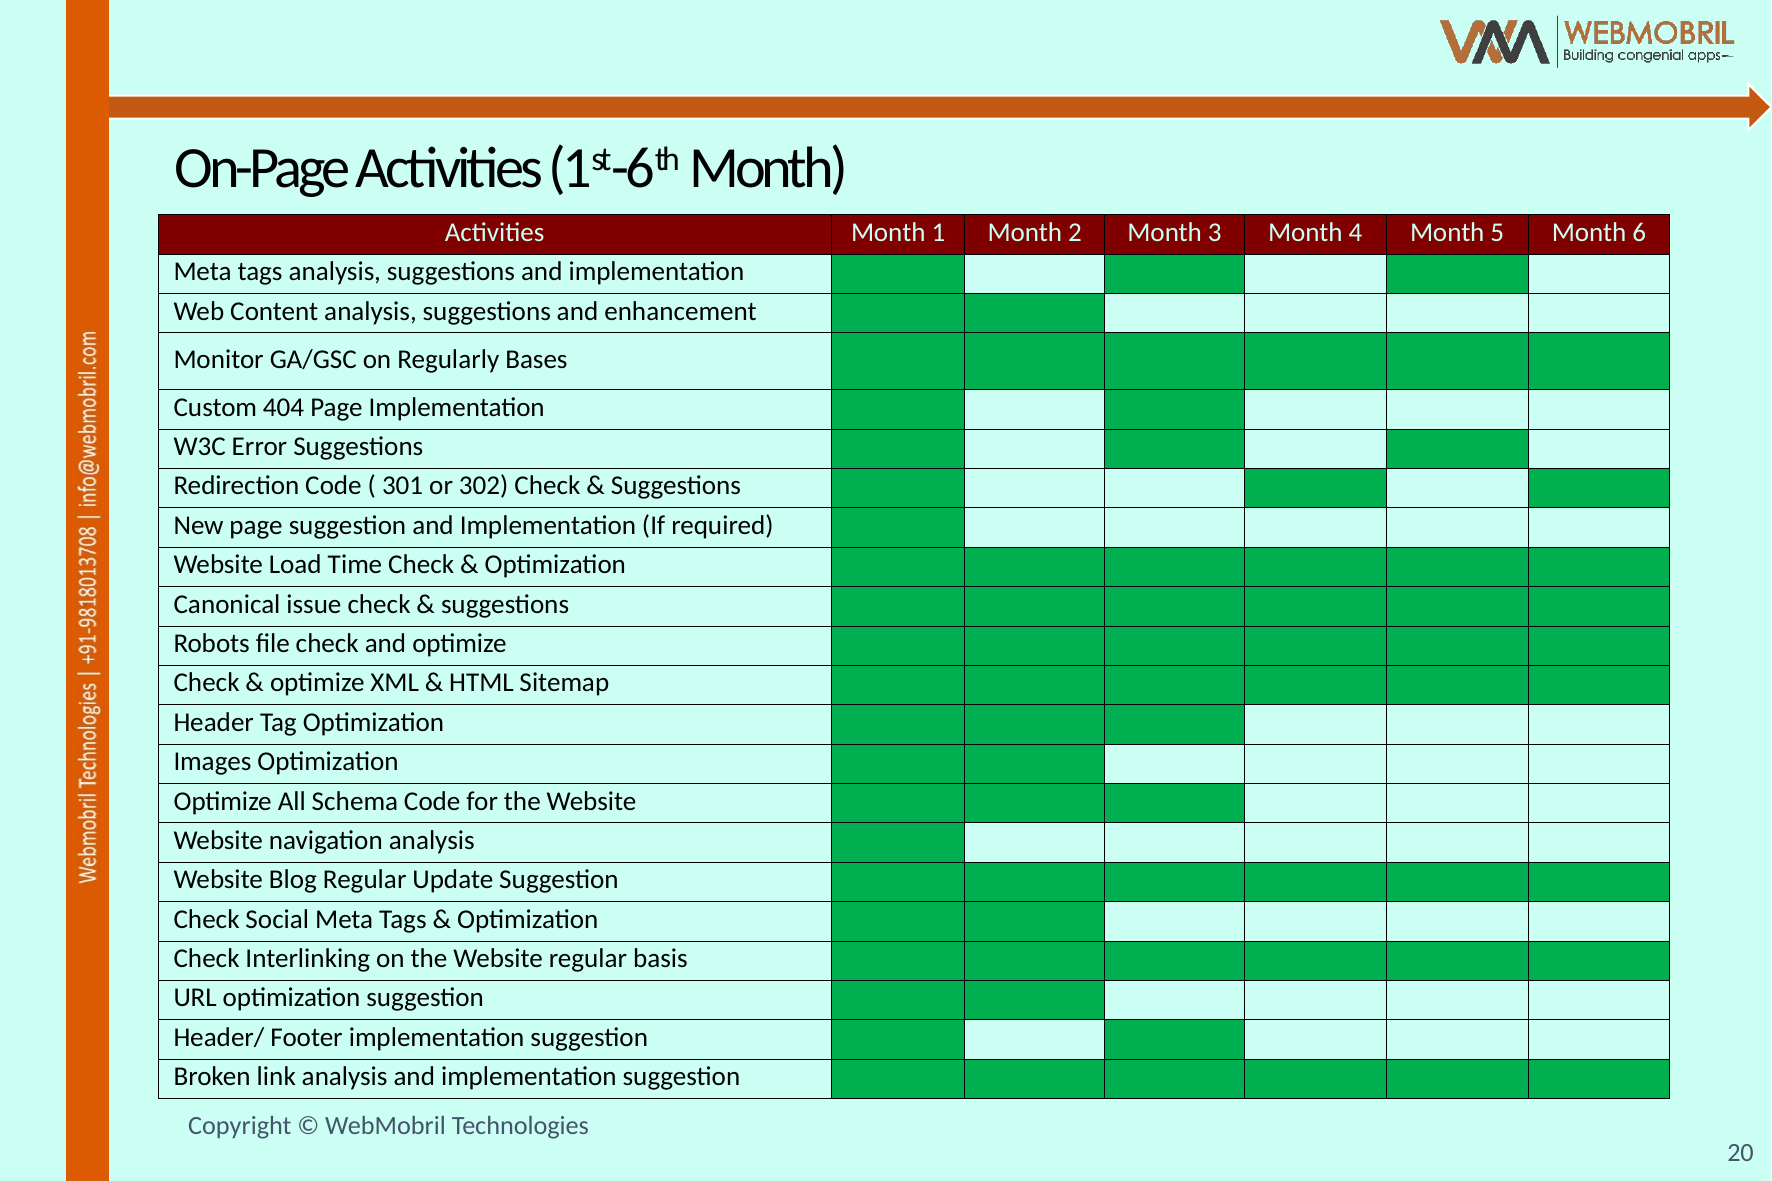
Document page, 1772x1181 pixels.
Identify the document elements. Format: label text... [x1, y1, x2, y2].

table_cell [1245, 981, 1386, 1019]
table_cell Check Social Meta Tags & Optimization [159, 902, 831, 941]
table_cell [1529, 1020, 1669, 1059]
table_cell [1245, 469, 1386, 507]
table_cell [1529, 469, 1669, 507]
table_cell [832, 548, 964, 586]
table_cell [1529, 294, 1669, 332]
footer Copyright © WebMobril Technologies [171, 1130, 684, 1181]
table_cell Website Blog Regular Update Suggestion [159, 863, 831, 901]
table_cell [965, 390, 1104, 429]
table_cell [832, 430, 964, 468]
table_cell [1387, 294, 1528, 332]
table_cell [1245, 942, 1386, 980]
table_cell [1387, 587, 1528, 626]
table_cell [1529, 508, 1669, 547]
table_cell [965, 784, 1104, 822]
table_cell [1245, 430, 1386, 468]
table_cell [832, 587, 964, 626]
table_cell [1529, 745, 1669, 783]
table_cell [1245, 1060, 1386, 1098]
table_cell Web Content analysis, suggestions and enhancement [159, 294, 831, 332]
table_cell [832, 784, 964, 822]
table_cell [965, 902, 1104, 941]
table_cell Custom 404 Page Implementation [159, 390, 831, 429]
table_cell [832, 745, 964, 783]
table_cell [1387, 508, 1528, 547]
table_cell Header Tag Optimization [159, 705, 831, 744]
table_cell [1387, 666, 1528, 704]
table_cell [965, 981, 1104, 1019]
table_cell [1387, 705, 1528, 744]
table_cell [1245, 1020, 1386, 1059]
table_cell [1245, 333, 1386, 389]
table_cell [832, 942, 964, 980]
table_cell [1387, 390, 1528, 429]
table_cell [965, 705, 1104, 744]
table_cell [1387, 627, 1528, 665]
table_cell [1529, 548, 1669, 586]
table_cell [1245, 390, 1386, 429]
table_cell [1529, 666, 1669, 704]
table_cell [1529, 784, 1669, 822]
table_cell [1105, 823, 1244, 862]
table_cell [965, 942, 1104, 980]
table_cell [1387, 745, 1528, 783]
table_cell [1529, 333, 1669, 389]
table_cell [1245, 627, 1386, 665]
table_cell [1105, 902, 1244, 941]
table_cell [1387, 1020, 1528, 1059]
table_cell [1105, 1020, 1244, 1059]
table_cell Broken link analysis and implementation suggestion [159, 1060, 831, 1098]
table_cell [1105, 863, 1244, 901]
table_cell [1245, 863, 1386, 901]
table_cell [832, 508, 964, 547]
table_cell [832, 705, 964, 744]
table_cell URL optimization suggestion [159, 981, 831, 1019]
table_cell [1105, 705, 1244, 744]
table_cell Website Load Time Check & Optimization [159, 548, 831, 586]
table_cell [832, 294, 964, 332]
table_cell [965, 823, 1104, 862]
table_cell [832, 1060, 964, 1098]
table_cell [832, 823, 964, 862]
table_cell [1245, 255, 1386, 293]
table_cell [832, 863, 964, 901]
table_cell [1245, 548, 1386, 586]
table_cell [1245, 508, 1386, 547]
table_cell Website navigation analysis [159, 823, 831, 862]
table_cell [1245, 587, 1386, 626]
table_cell [1529, 430, 1669, 468]
table_cell [1529, 942, 1669, 980]
table_header Month 3 [1105, 215, 1244, 254]
table_cell Robots file check and optimize [159, 627, 831, 665]
table_header Month 1 [832, 215, 964, 254]
table_cell Canonical issue check & suggestions [159, 587, 831, 626]
table_cell [832, 981, 964, 1019]
table_cell [1529, 390, 1669, 429]
table_cell [1105, 627, 1244, 665]
table_cell [1245, 784, 1386, 822]
table_cell [832, 902, 964, 941]
table_cell [832, 627, 964, 665]
table_cell [965, 587, 1104, 626]
slide_number 20 [1427, 1125, 1769, 1177]
text_box [109, 84, 1772, 131]
table_cell [1387, 863, 1528, 901]
table_cell [1387, 784, 1528, 822]
table_cell [1387, 942, 1528, 980]
table_cell Meta tags analysis, suggestions and implementation [159, 255, 831, 293]
table_header Activities [159, 215, 831, 254]
table_cell [965, 255, 1104, 293]
table_cell [1105, 469, 1244, 507]
table_cell [1529, 705, 1669, 744]
table_cell [965, 430, 1104, 468]
table_cell [1245, 902, 1386, 941]
table_cell [832, 255, 964, 293]
picture [1436, 11, 1737, 73]
table_cell [965, 863, 1104, 901]
table_cell [1387, 430, 1528, 468]
table_cell [1105, 548, 1244, 586]
table_cell [832, 333, 964, 389]
text_box On-Page Activities (1st-6th Month) [157, 121, 1598, 183]
table_cell [1387, 902, 1528, 941]
table_cell Header/ Footer implementation suggestion [159, 1020, 831, 1059]
table_header Month 4 [1245, 215, 1386, 254]
table_cell [965, 627, 1104, 665]
table_cell [1245, 294, 1386, 332]
table_cell [1387, 333, 1528, 389]
table_header Month 6 [1529, 215, 1669, 254]
table_cell Optimize All Schema Code for the Website [159, 784, 831, 822]
table_cell [1105, 294, 1244, 332]
table_cell [965, 1020, 1104, 1059]
table_cell Redirection Code ( 301 or 302) Check & Suggestions [159, 469, 831, 507]
table_cell [965, 745, 1104, 783]
table_cell [1105, 333, 1244, 389]
table_header Month 5 [1387, 215, 1528, 254]
table_cell [1245, 705, 1386, 744]
table_header Month 2 [965, 215, 1104, 254]
table_cell [1387, 1060, 1528, 1098]
table_cell New page suggestion and Implementation (If required) [159, 508, 831, 547]
table_cell [1105, 587, 1244, 626]
picture [66, 0, 109, 1181]
table_cell [1105, 745, 1244, 783]
table_cell [1105, 981, 1244, 1019]
table_cell [832, 469, 964, 507]
table_cell [965, 1060, 1104, 1098]
table_cell [965, 666, 1104, 704]
table_cell [1245, 745, 1386, 783]
table_cell [1245, 823, 1386, 862]
table_cell [1529, 823, 1669, 862]
table_cell [832, 1020, 964, 1059]
table_cell Images Optimization [159, 745, 831, 783]
table_cell Check & optimize XML & HTML Sitemap [159, 666, 831, 704]
table_cell [965, 548, 1104, 586]
table_cell [1387, 255, 1528, 293]
table_cell [1105, 784, 1244, 822]
table_cell [1387, 823, 1528, 862]
table_cell [1387, 469, 1528, 507]
table_cell [1529, 863, 1669, 901]
table_cell W3C Error Suggestions [159, 430, 831, 468]
table_cell [1105, 508, 1244, 547]
table_cell [1529, 902, 1669, 941]
table_cell [1529, 981, 1669, 1019]
table_cell [965, 294, 1104, 332]
table_cell [1105, 430, 1244, 468]
table_cell Monitor GA/GSC on Regularly Bases [159, 333, 831, 389]
table_cell [1245, 666, 1386, 704]
table_cell [1529, 627, 1669, 665]
table_cell [1105, 255, 1244, 293]
table_cell [1387, 981, 1528, 1019]
table_cell [832, 666, 964, 704]
table_cell [832, 390, 964, 429]
table_cell [1529, 1060, 1669, 1098]
table_cell [1529, 587, 1669, 626]
table_cell [1105, 1060, 1244, 1098]
table_cell [965, 469, 1104, 507]
table_cell [1105, 390, 1244, 429]
table_cell [965, 508, 1104, 547]
table_cell [965, 333, 1104, 389]
table_cell [1387, 548, 1528, 586]
table_cell [1105, 666, 1244, 704]
table_cell [1529, 255, 1669, 293]
table_cell Check Interlinking on the Website regular basis [159, 942, 831, 980]
table_cell [1105, 942, 1244, 980]
